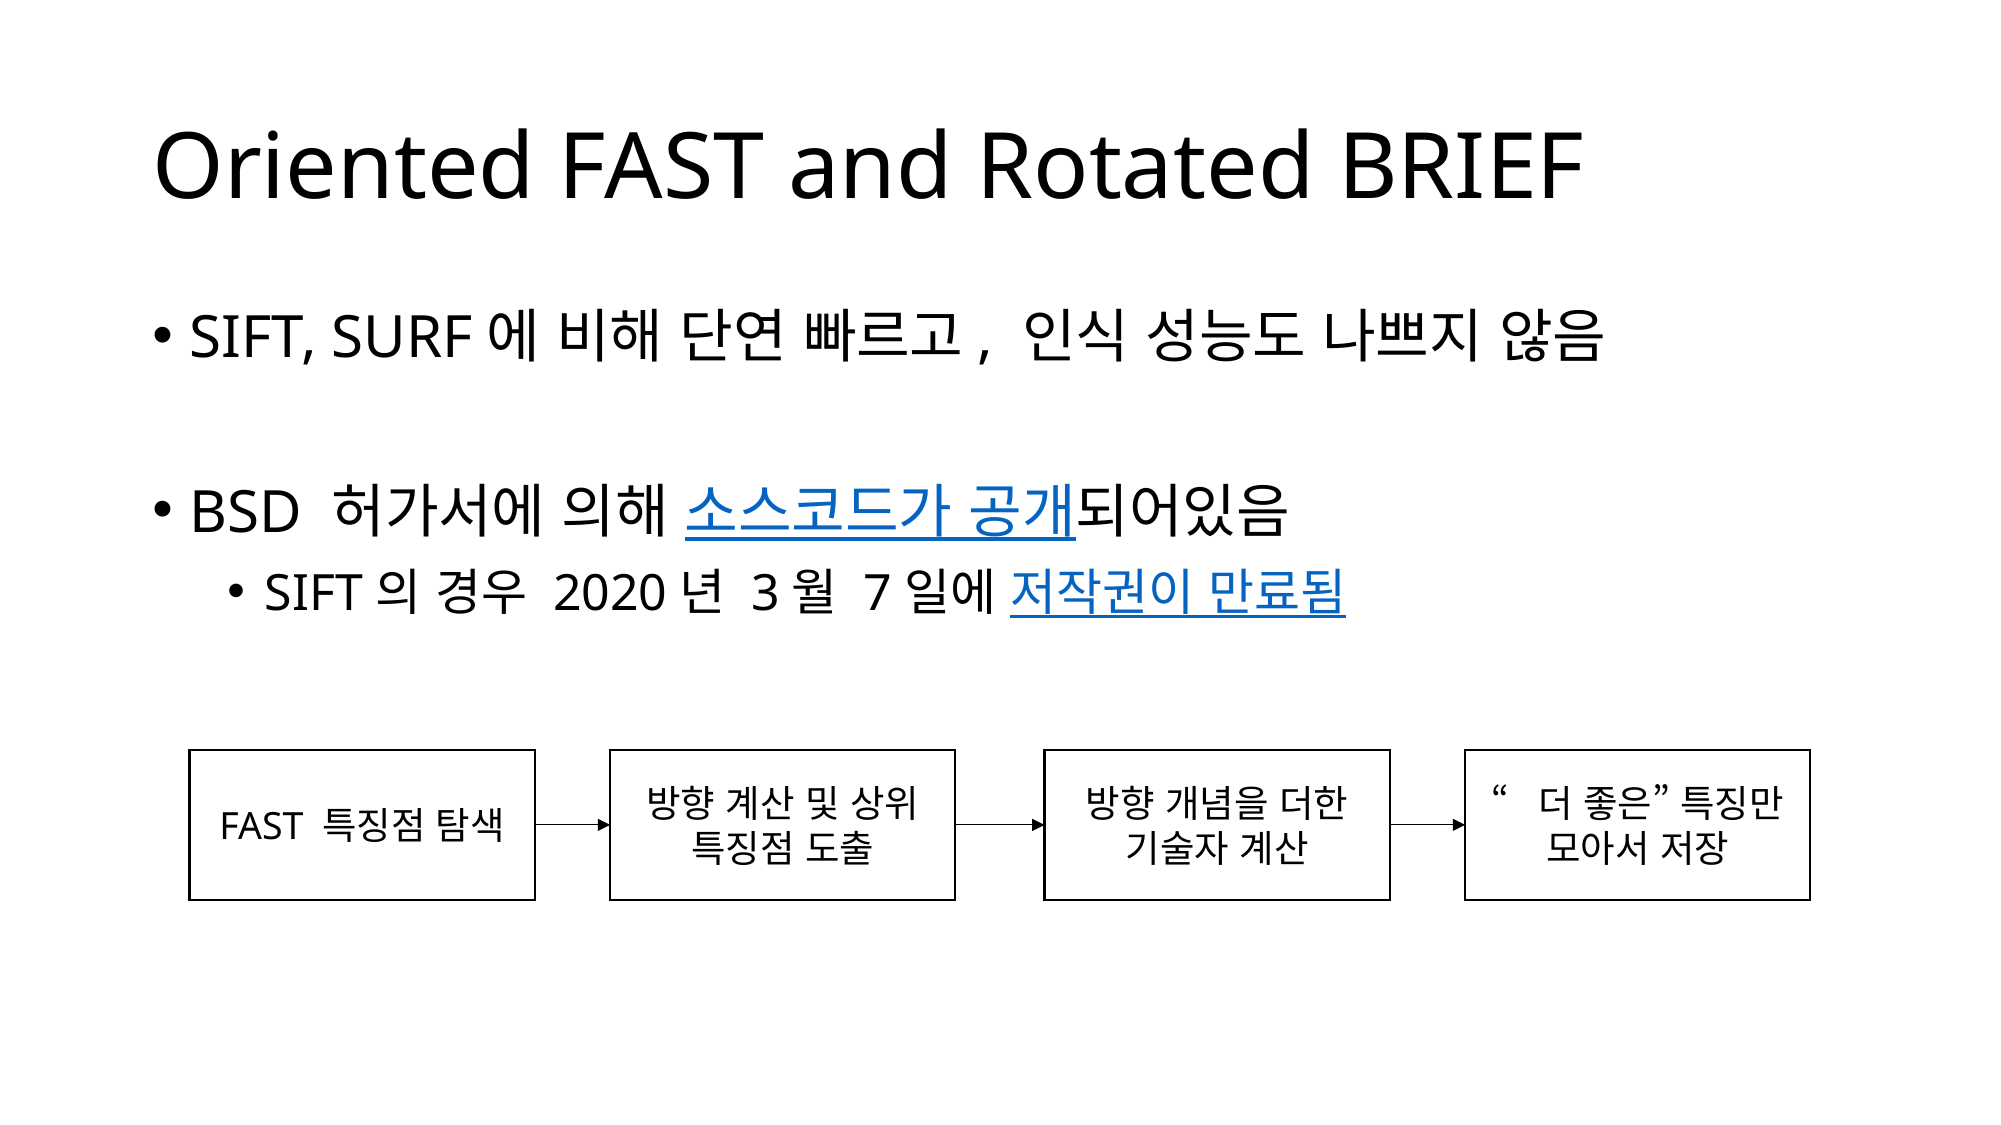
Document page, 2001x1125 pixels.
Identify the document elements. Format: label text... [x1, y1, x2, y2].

text_box “더 좋은” 특징만 모아서 저장 [1464, 749, 1811, 901]
list SIFT, SURF에 비해 단연 빠르고, 인식 성능도 나쁘지 않음 BSD 허가서에 의해 소스코드가 공개되어있음 SIFT의 경우 2020년 3월 7일에 저작권이 만료됨 [137, 299, 1863, 1014]
title Oriented FAST and Rotated BRIEF [137, 59, 1863, 278]
text_box 방향 개념을 더한 기술자 계산 [1043, 749, 1391, 901]
text_box 방향 계산 및 상위 특징점 도출 [609, 749, 956, 901]
text_box FAST 특징점 탐색 [188, 749, 536, 901]
